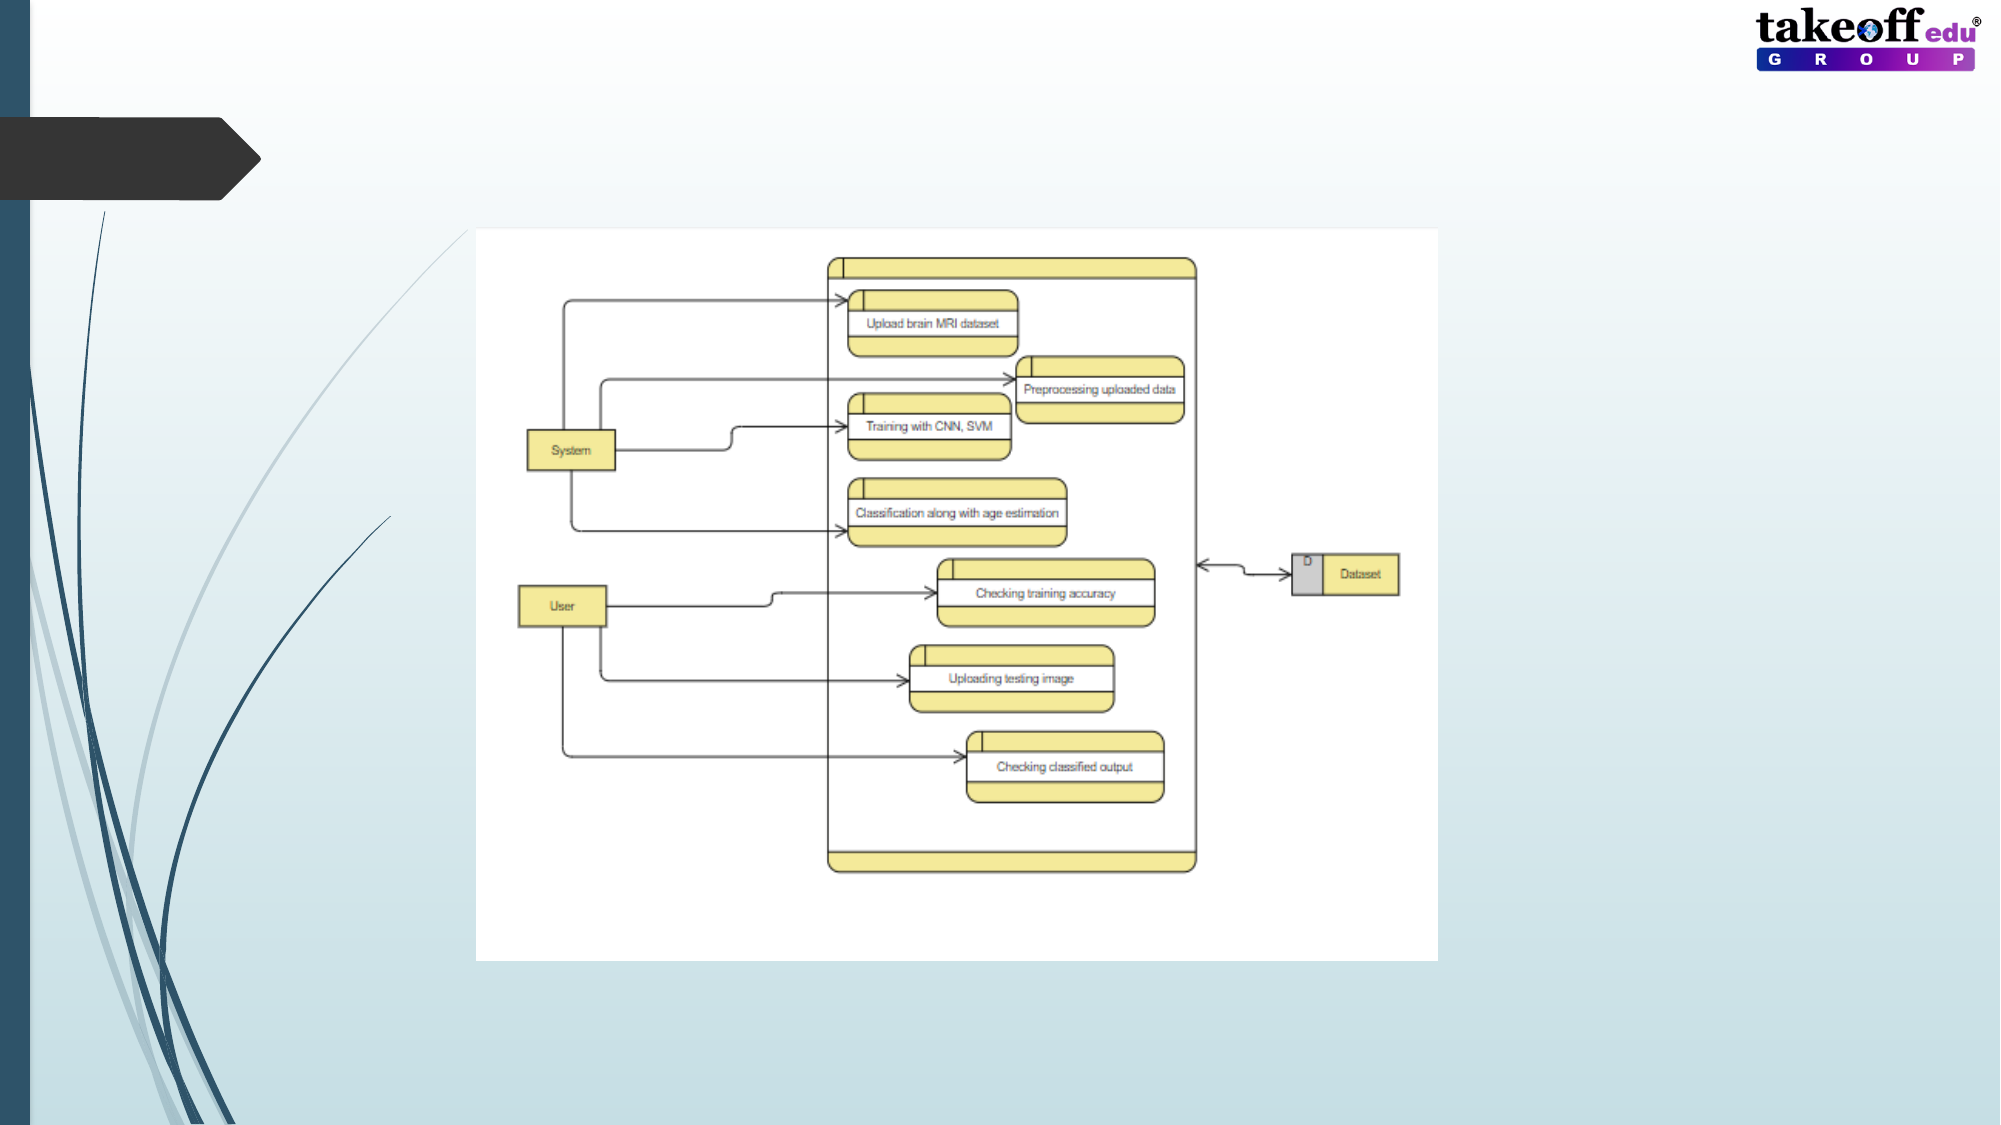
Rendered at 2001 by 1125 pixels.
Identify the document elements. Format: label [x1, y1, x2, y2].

picture [476, 227, 1438, 961]
picture [1753, 3, 1984, 80]
